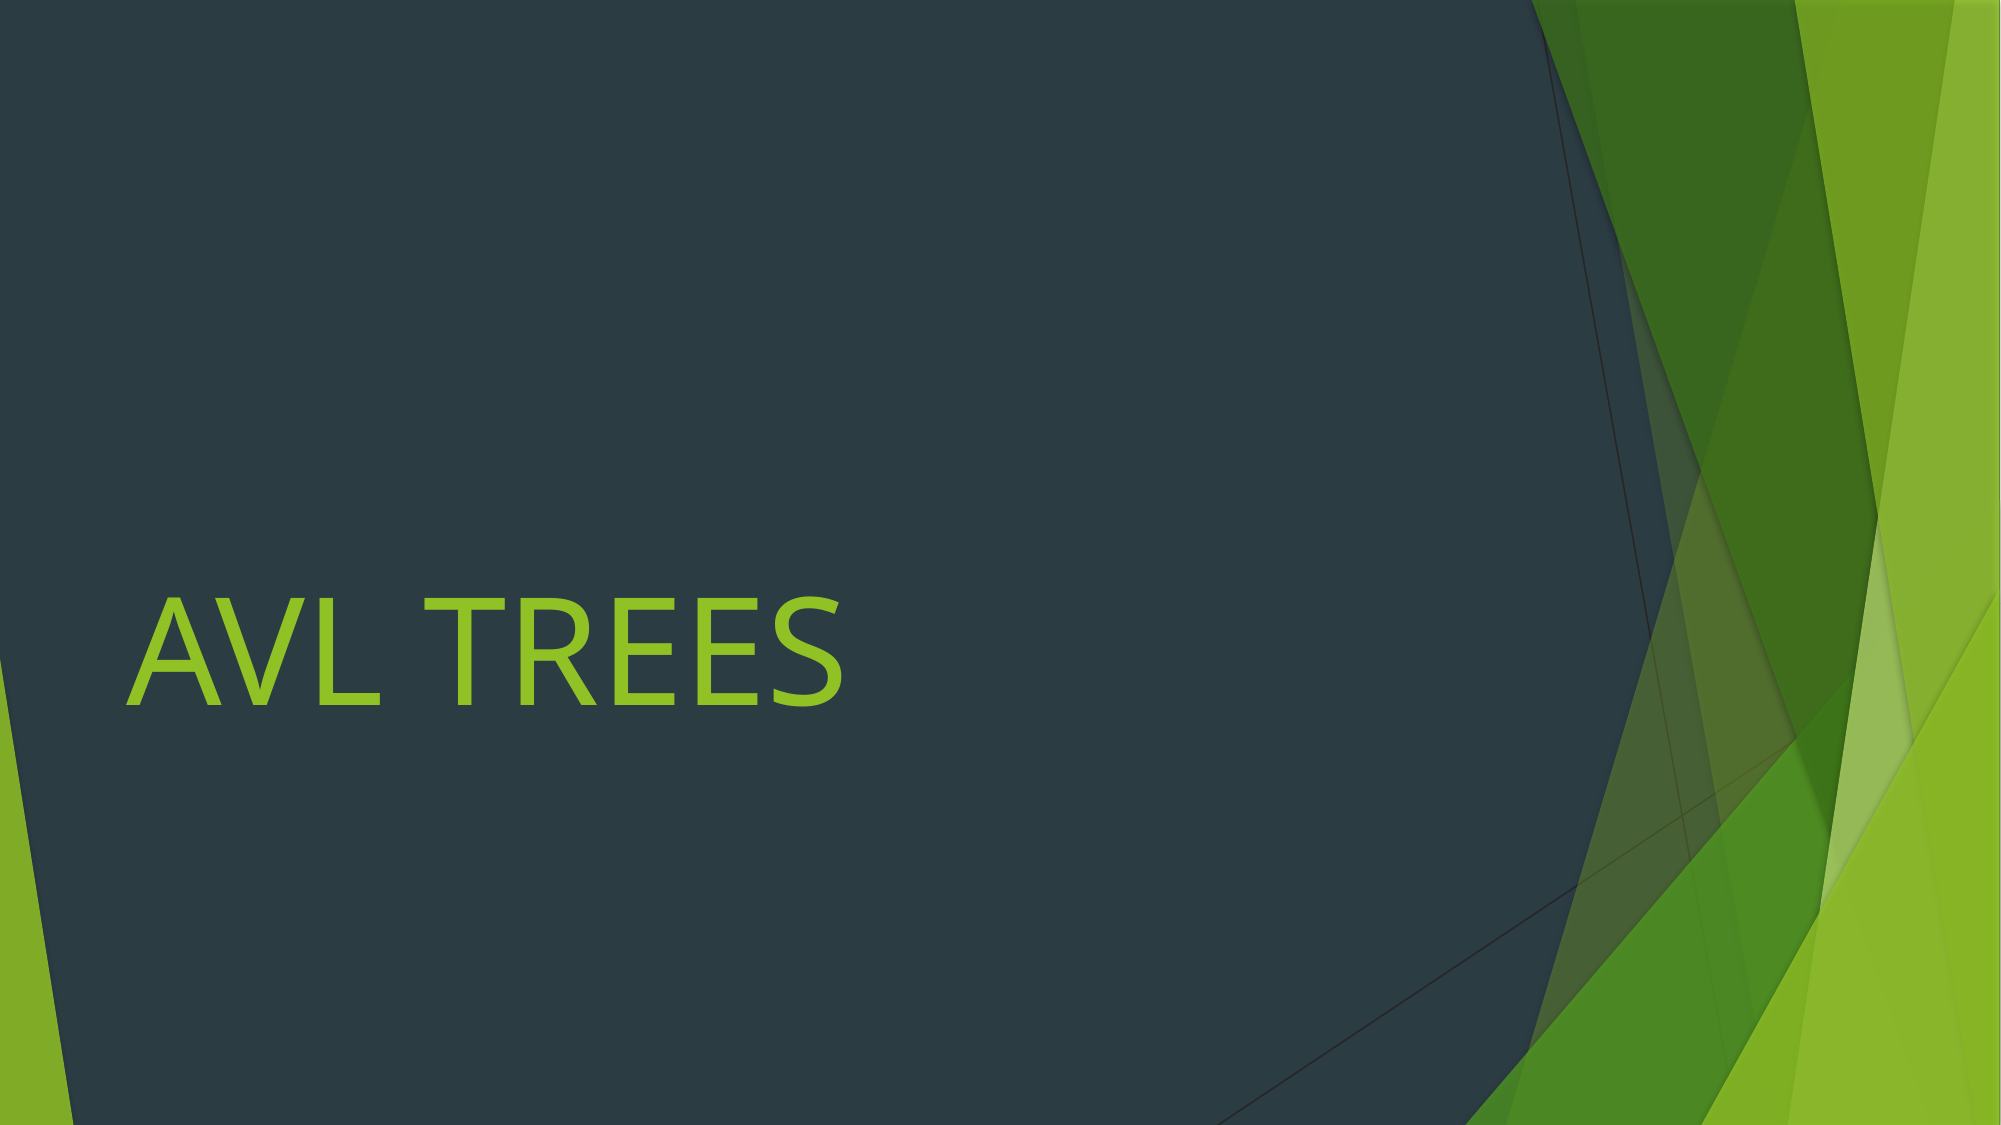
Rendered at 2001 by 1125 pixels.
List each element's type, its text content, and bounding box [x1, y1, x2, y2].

title AVL TREES [111, 443, 1522, 743]
